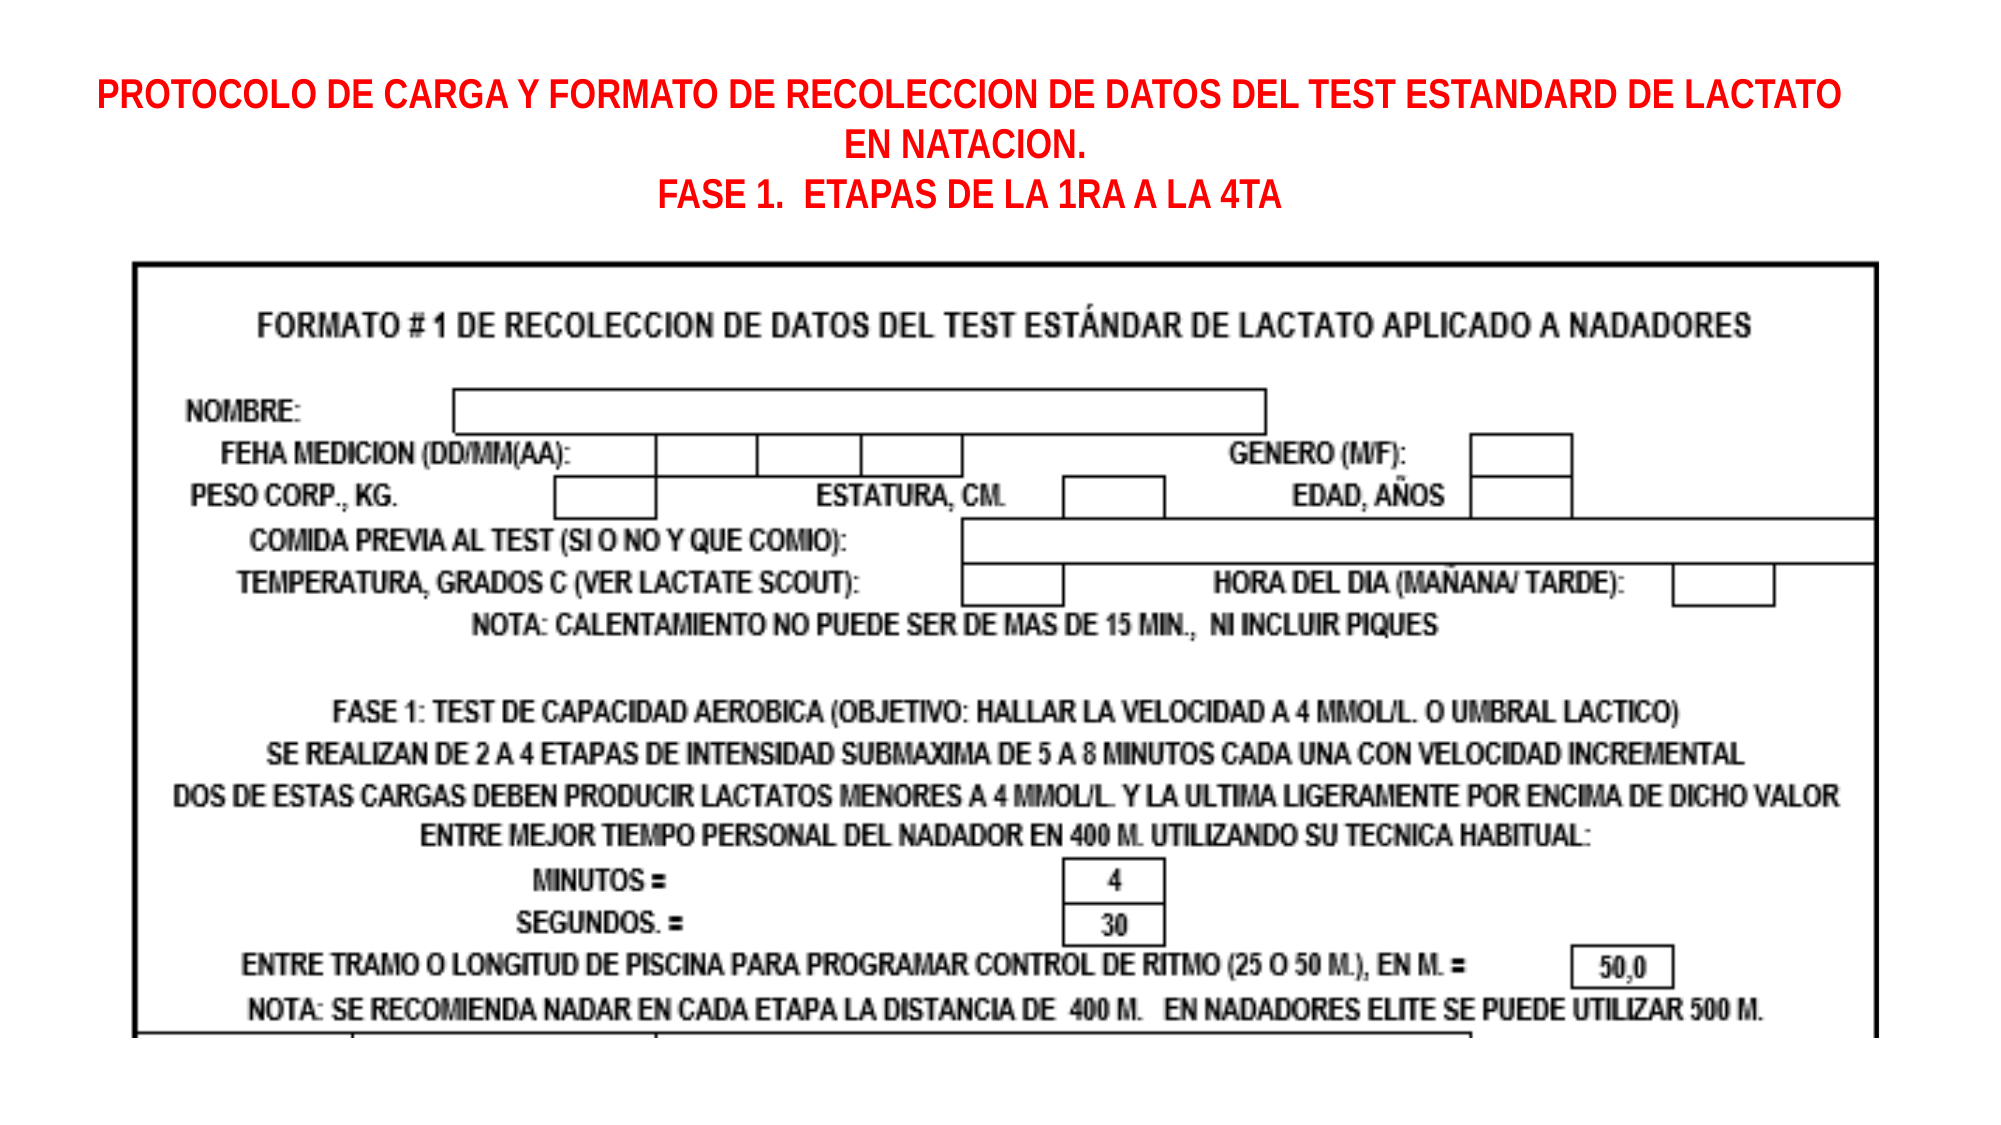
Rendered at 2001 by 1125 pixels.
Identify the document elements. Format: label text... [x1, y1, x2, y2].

picture [120, 251, 1880, 1038]
text_box PROTOCOLO DE CARGA Y FORMATO DE RECOLECCION DE DATOS DEL TEST ESTANDARD DE LACTATO EN NATACION. FASE 1. ETAPAS DE LA 1RA A LA 4TA [61, 59, 1880, 225]
